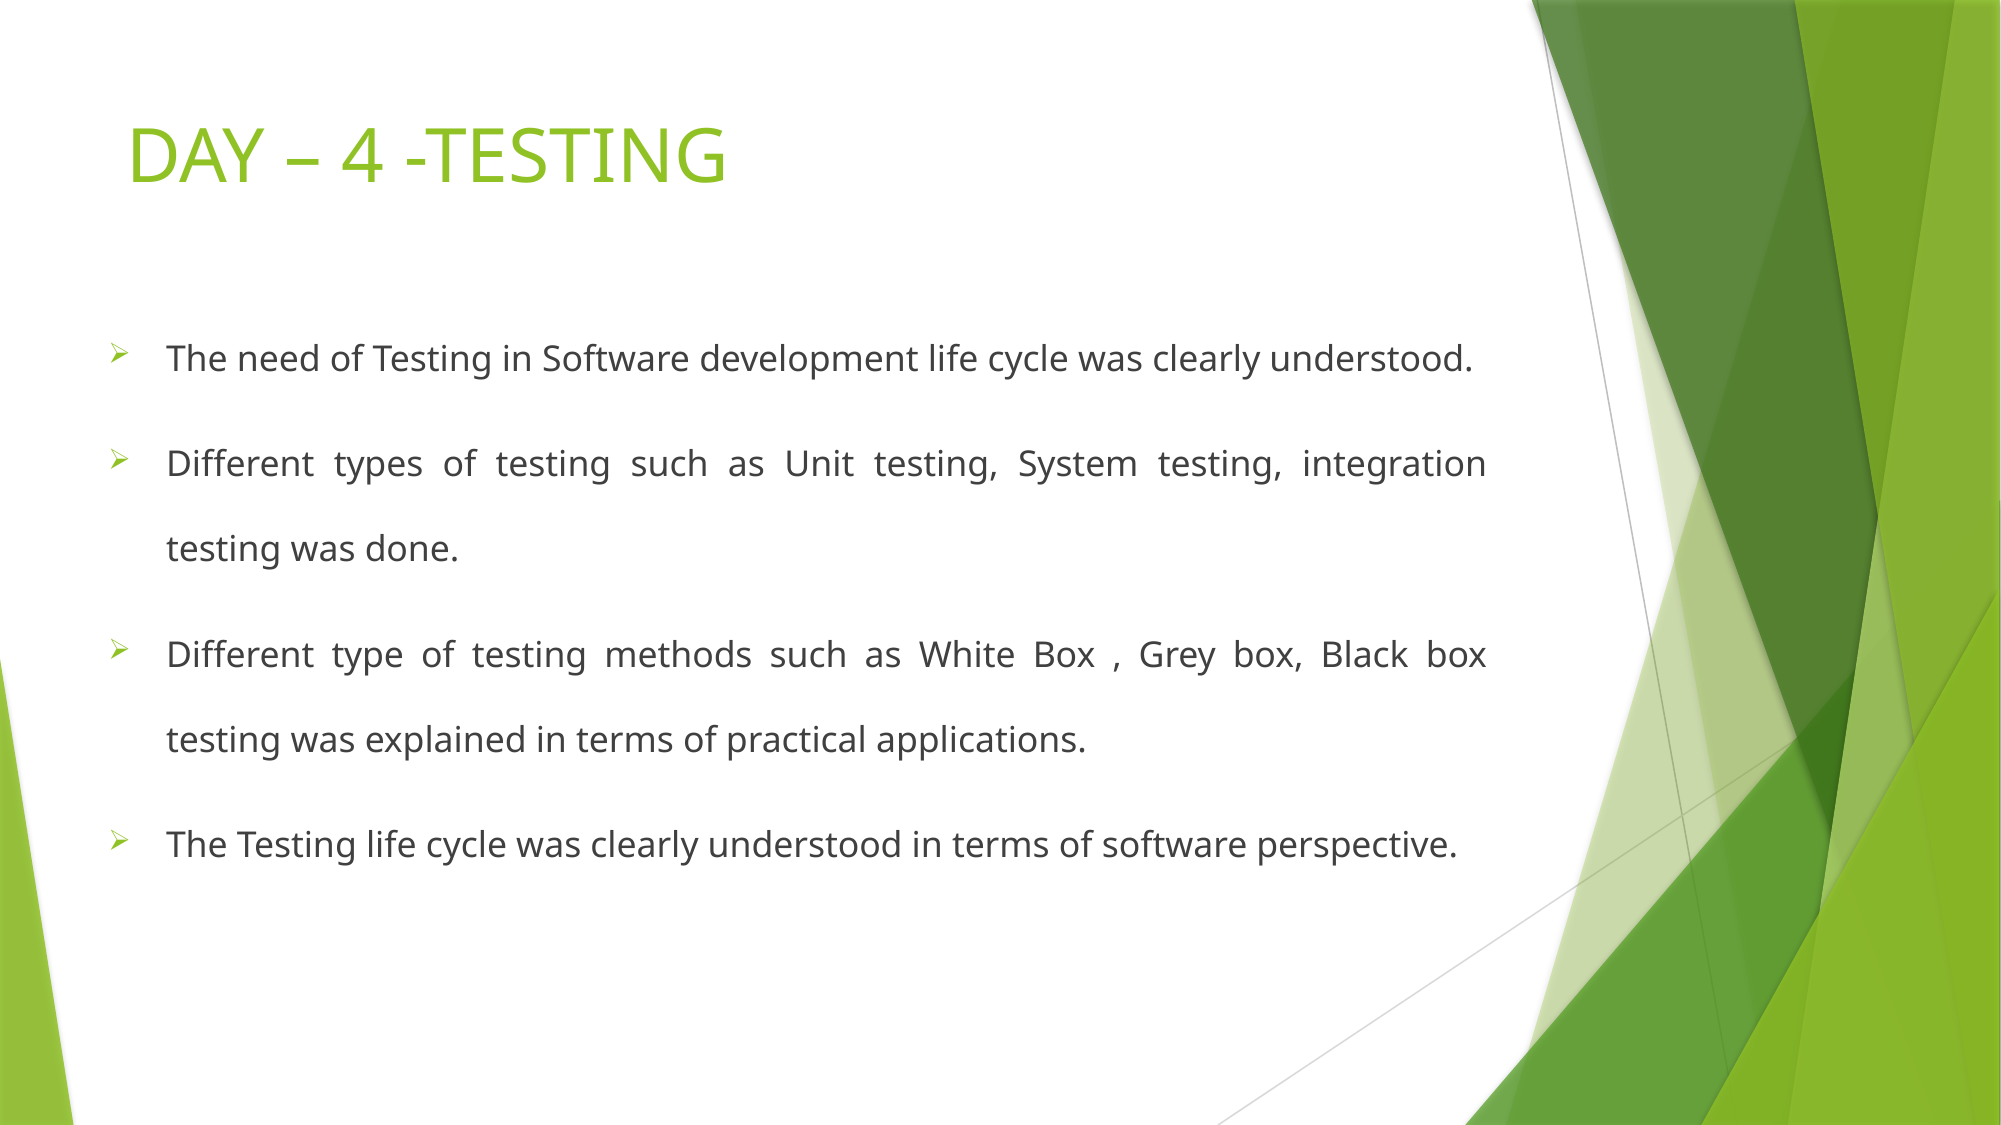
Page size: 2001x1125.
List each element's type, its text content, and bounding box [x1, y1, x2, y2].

title DAY – 4 -TESTING [111, 99, 1522, 317]
list The need of Testing in Software development life cycle was clearly understood. Different types of testing such as Unit testing, System testing, integration testing was done. Different type of testing methods such as White Box , Grey box, Black box testing was explained in terms of practical applications. The Testing life cycle was clearly understood in terms of software perspective. [93, 285, 1504, 923]
